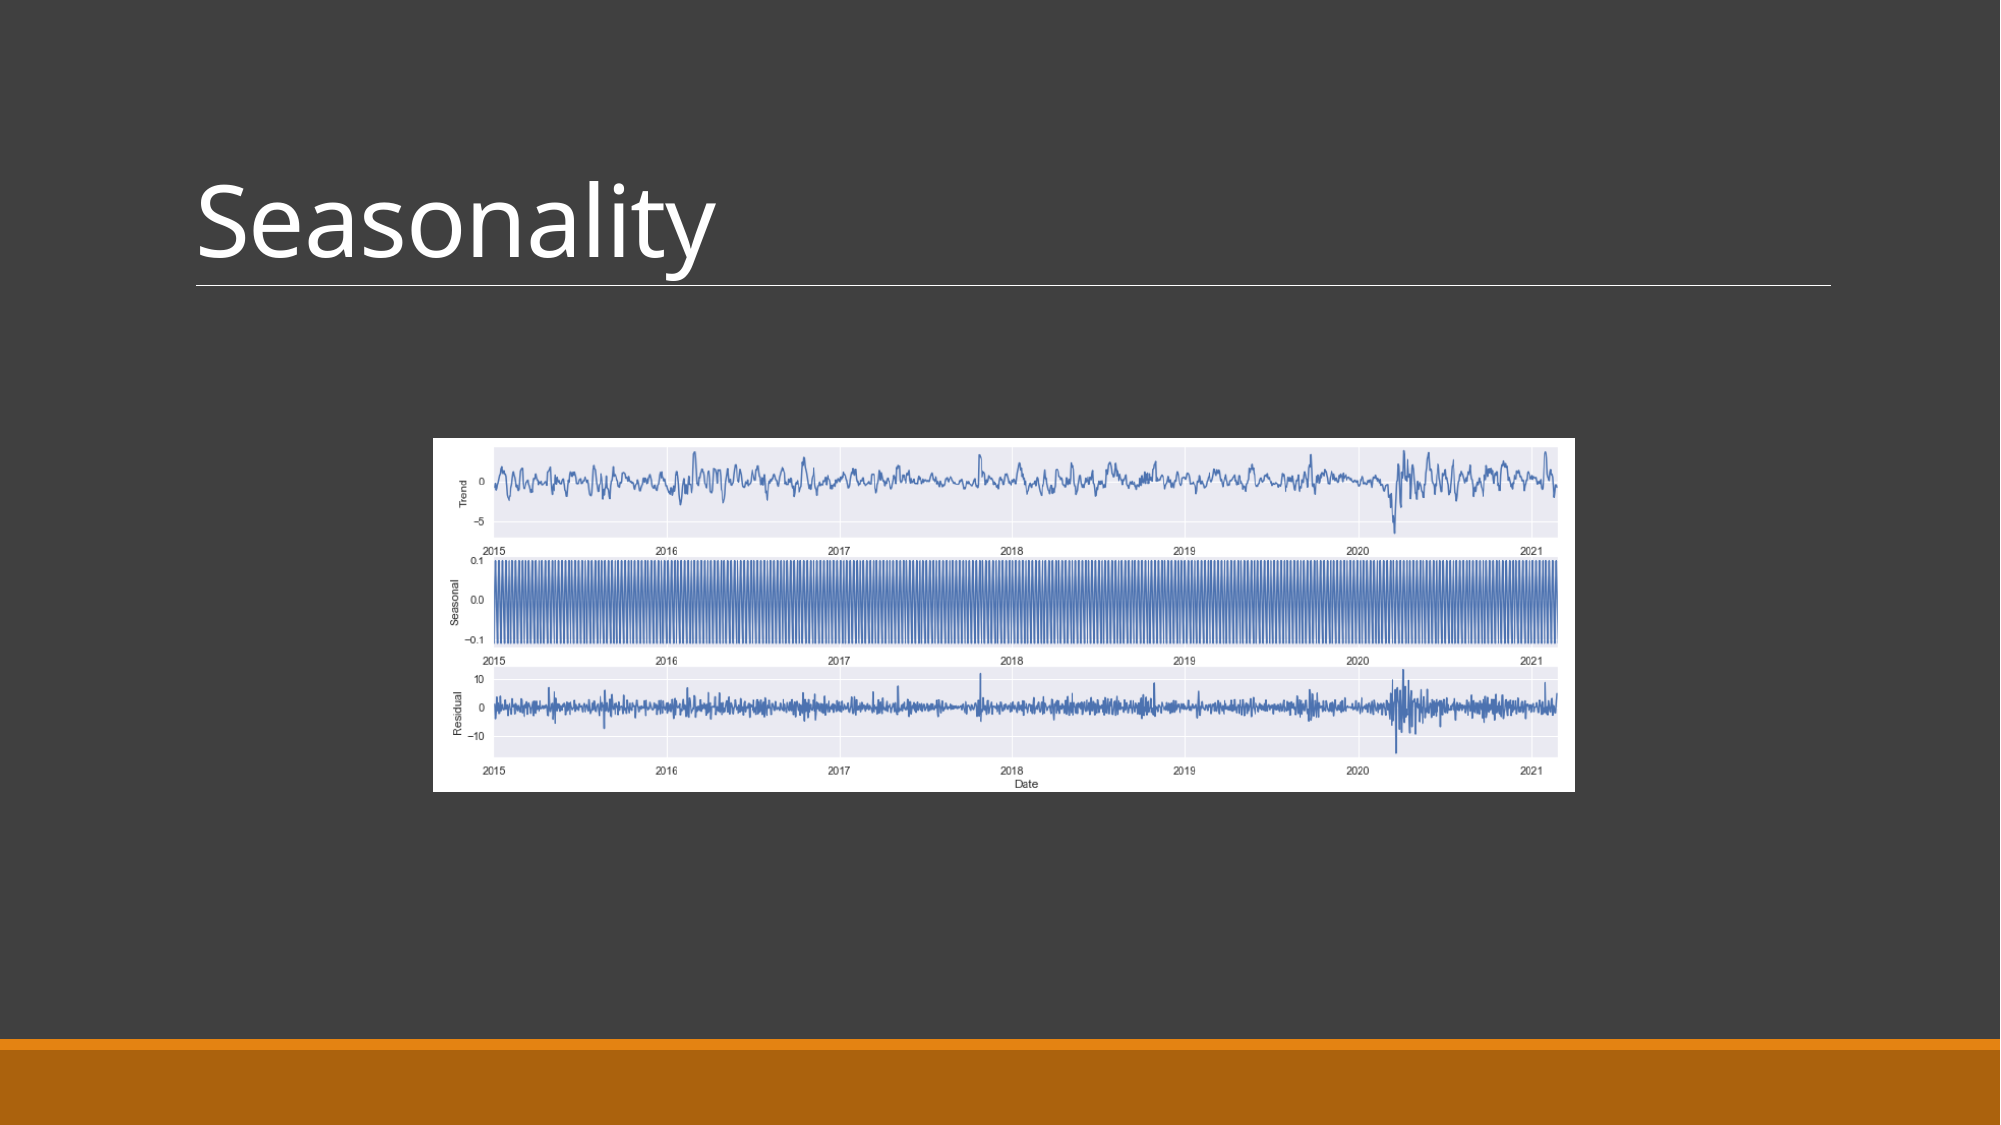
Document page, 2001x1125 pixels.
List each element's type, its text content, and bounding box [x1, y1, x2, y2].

title Seasonality [180, 47, 1830, 285]
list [432, 437, 1575, 793]
